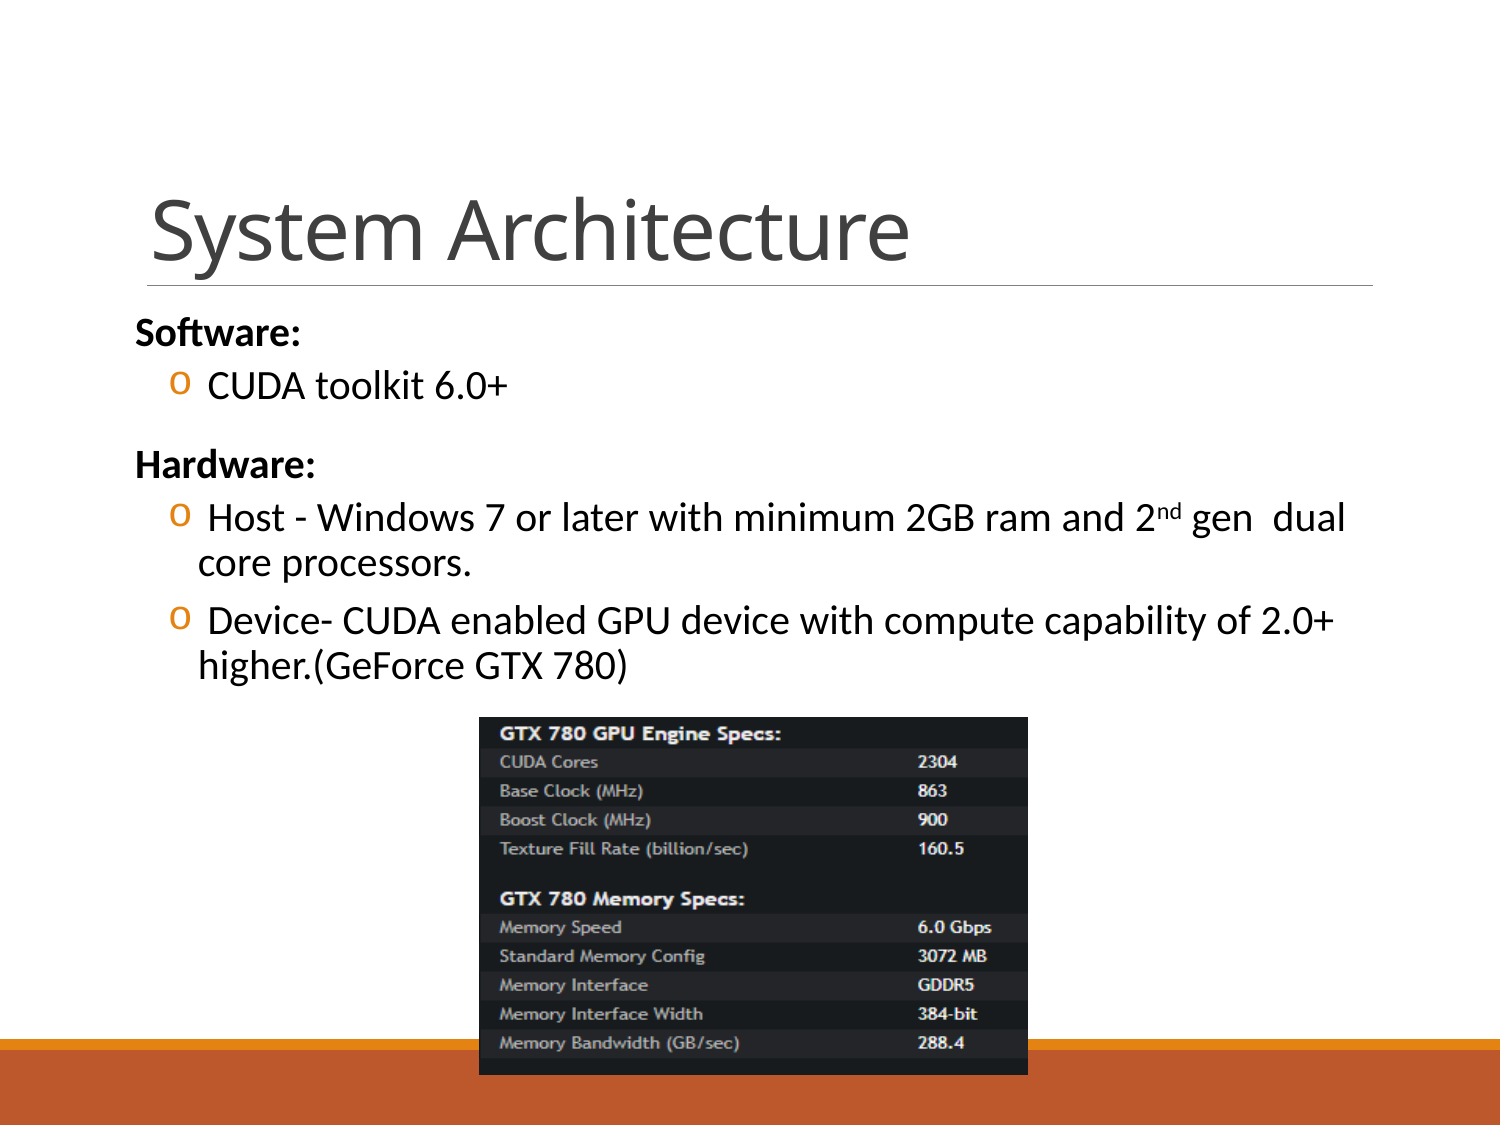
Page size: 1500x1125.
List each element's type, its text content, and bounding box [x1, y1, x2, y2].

title System Architecture [135, 47, 1373, 285]
picture [478, 717, 1029, 1076]
list Software: CUDA toolkit 6.0+ Hardware: Host - Windows 7 or later with minimum 2GB ram and 2nd gen dual core processors. Device- CUDA enabled GPU device with compute capability of 2.0+ higher.(GeForce GTX 780) [135, 302, 1373, 963]
